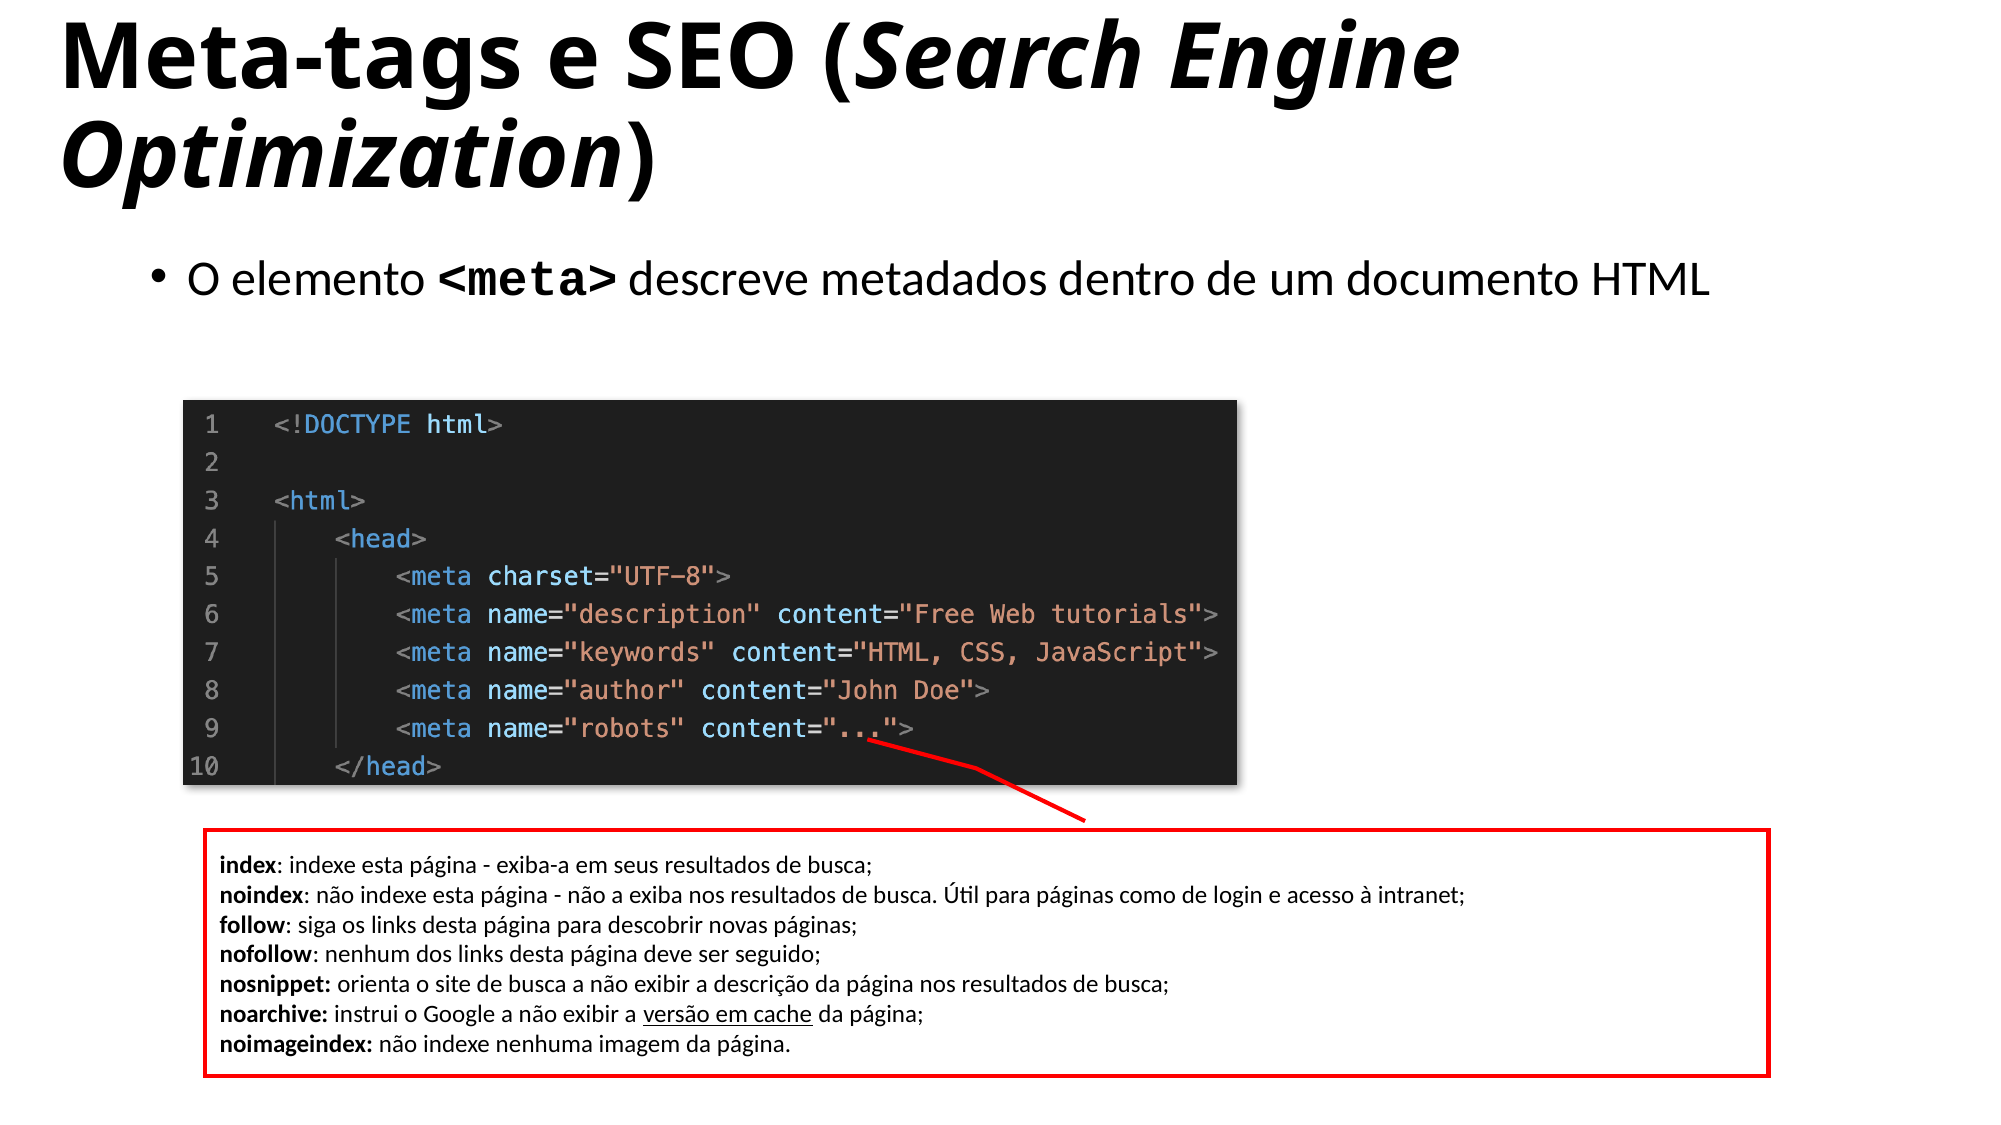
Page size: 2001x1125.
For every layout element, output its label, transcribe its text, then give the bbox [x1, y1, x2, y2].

text_box index: indexe esta página - exiba-a em seus resultados de busca; noindex: não indexe esta página - não a exiba nos resultados de busca. Útil para páginas como de login e acesso à intranet; follow: siga os links desta página para descobrir novas páginas; nofollow: nenhum dos links desta página deve ser seguido; nosnippet: orienta o site de busca a não exibir a descrição da página nos resultados de busca; noarchive: instrui o Google a não exibir a versão em cache da página; noimageindex: não indexe nenhuma imagem da página. [204, 829, 1770, 1077]
picture [183, 400, 1237, 785]
text_box Meta-tags e SEO (Search Engine Optimization) [43, 0, 1769, 218]
list O elemento <meta> descreve metadados dentro de um documento HTML [134, 232, 1835, 658]
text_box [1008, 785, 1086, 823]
